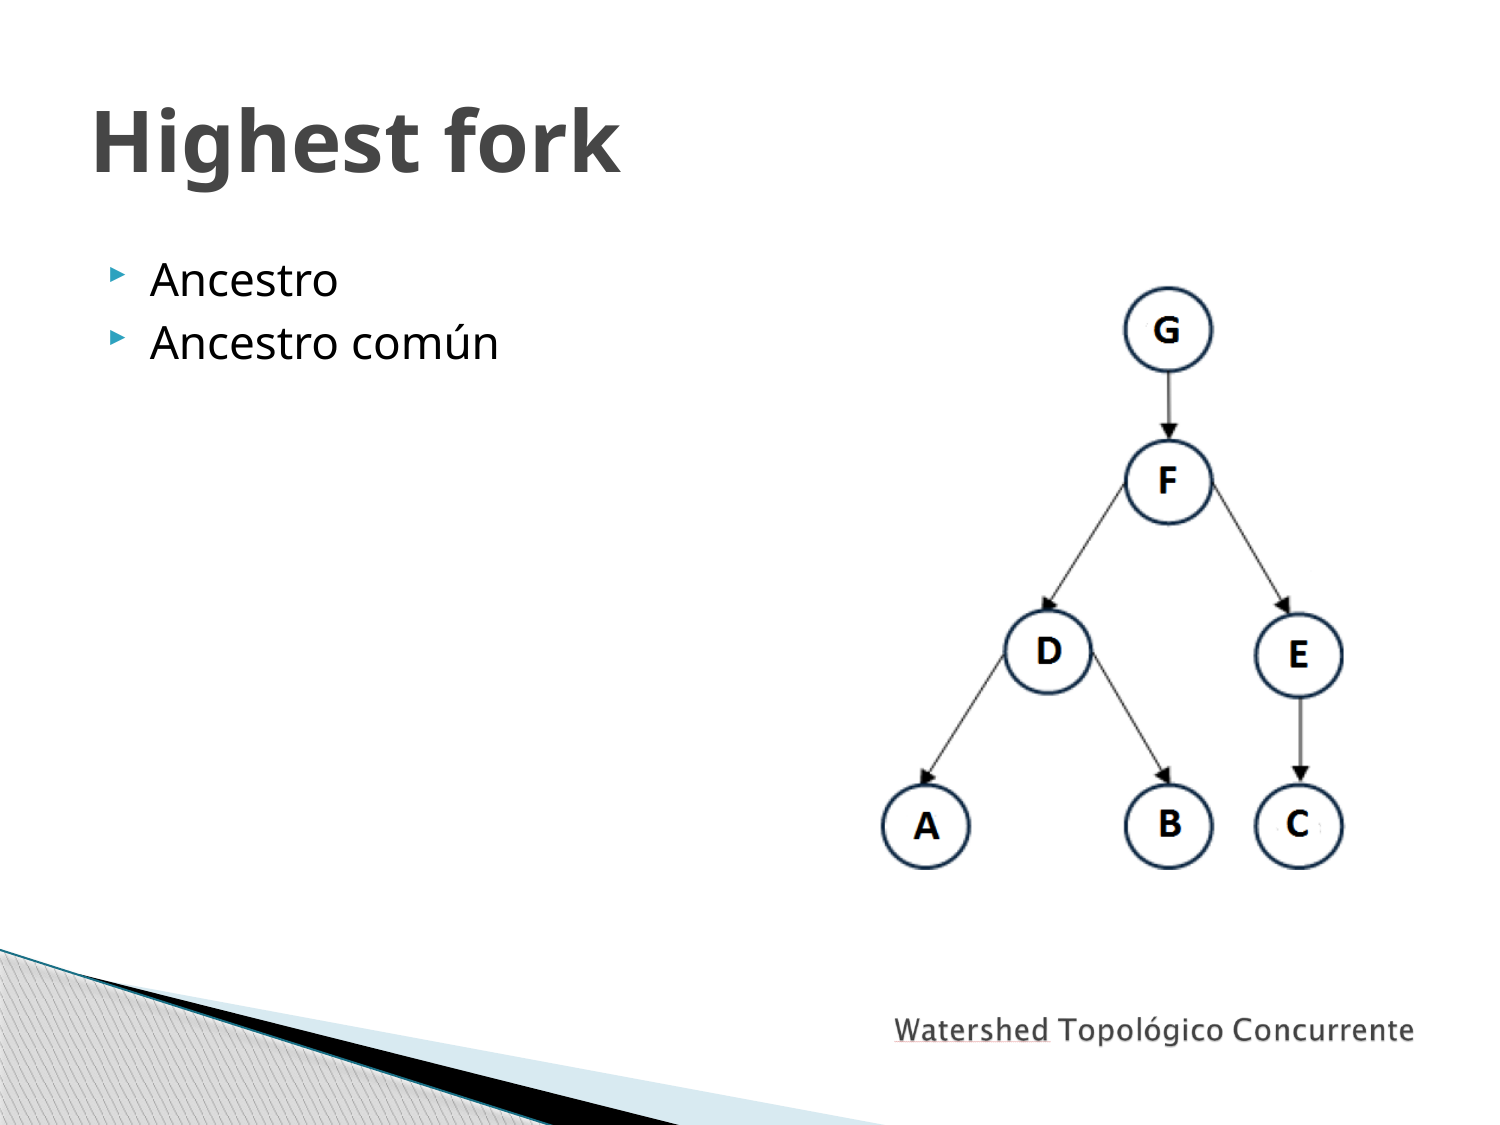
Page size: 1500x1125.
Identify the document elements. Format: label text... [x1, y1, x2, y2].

list Ancestro Ancestro común [75, 243, 1425, 986]
title Highest fork [75, 45, 1425, 233]
picture [879, 283, 1378, 870]
picture [891, 1011, 1417, 1049]
